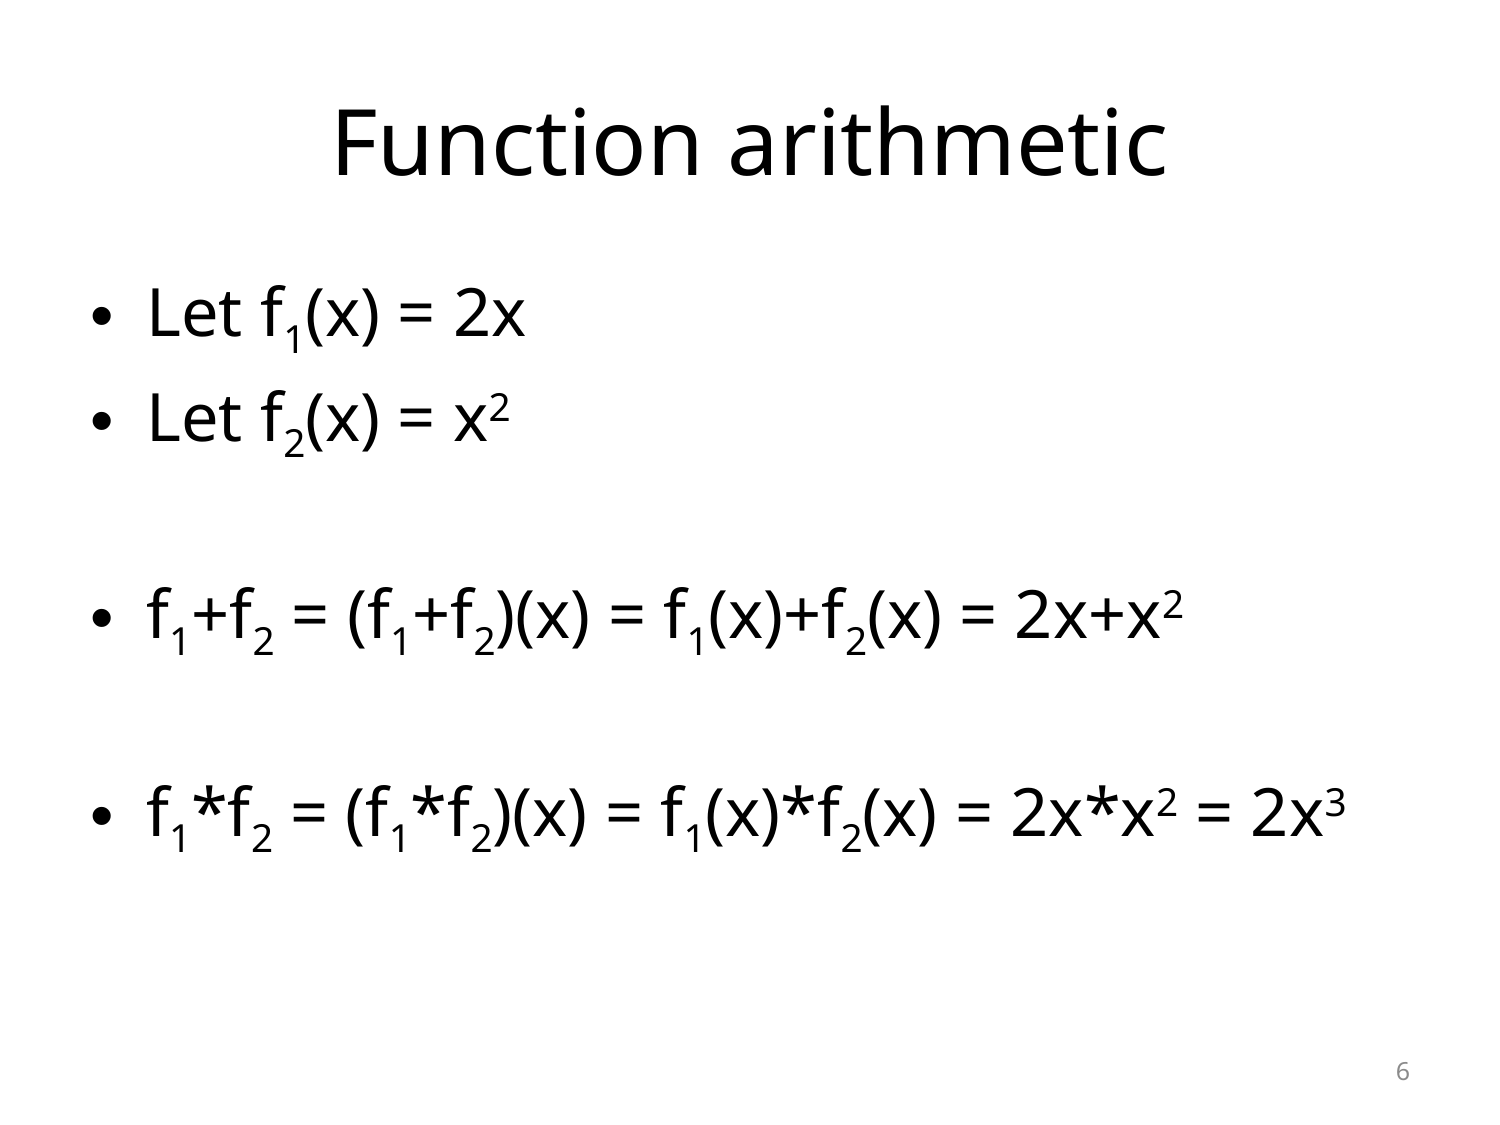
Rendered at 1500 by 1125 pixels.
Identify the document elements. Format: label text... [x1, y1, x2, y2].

slide_number 6 [1074, 1042, 1425, 1103]
list Let f1(x) = 2x Let f2(x) = x2 f1+f2 = (f1+f2)(x) = f1(x)+f2(x) = 2x+x2 f1*f2 = (f1*f2)(x) = f1(x)*f2(x) = 2x*x2 = 2x3 [75, 262, 1425, 1005]
title Function arithmetic [75, 45, 1425, 233]
